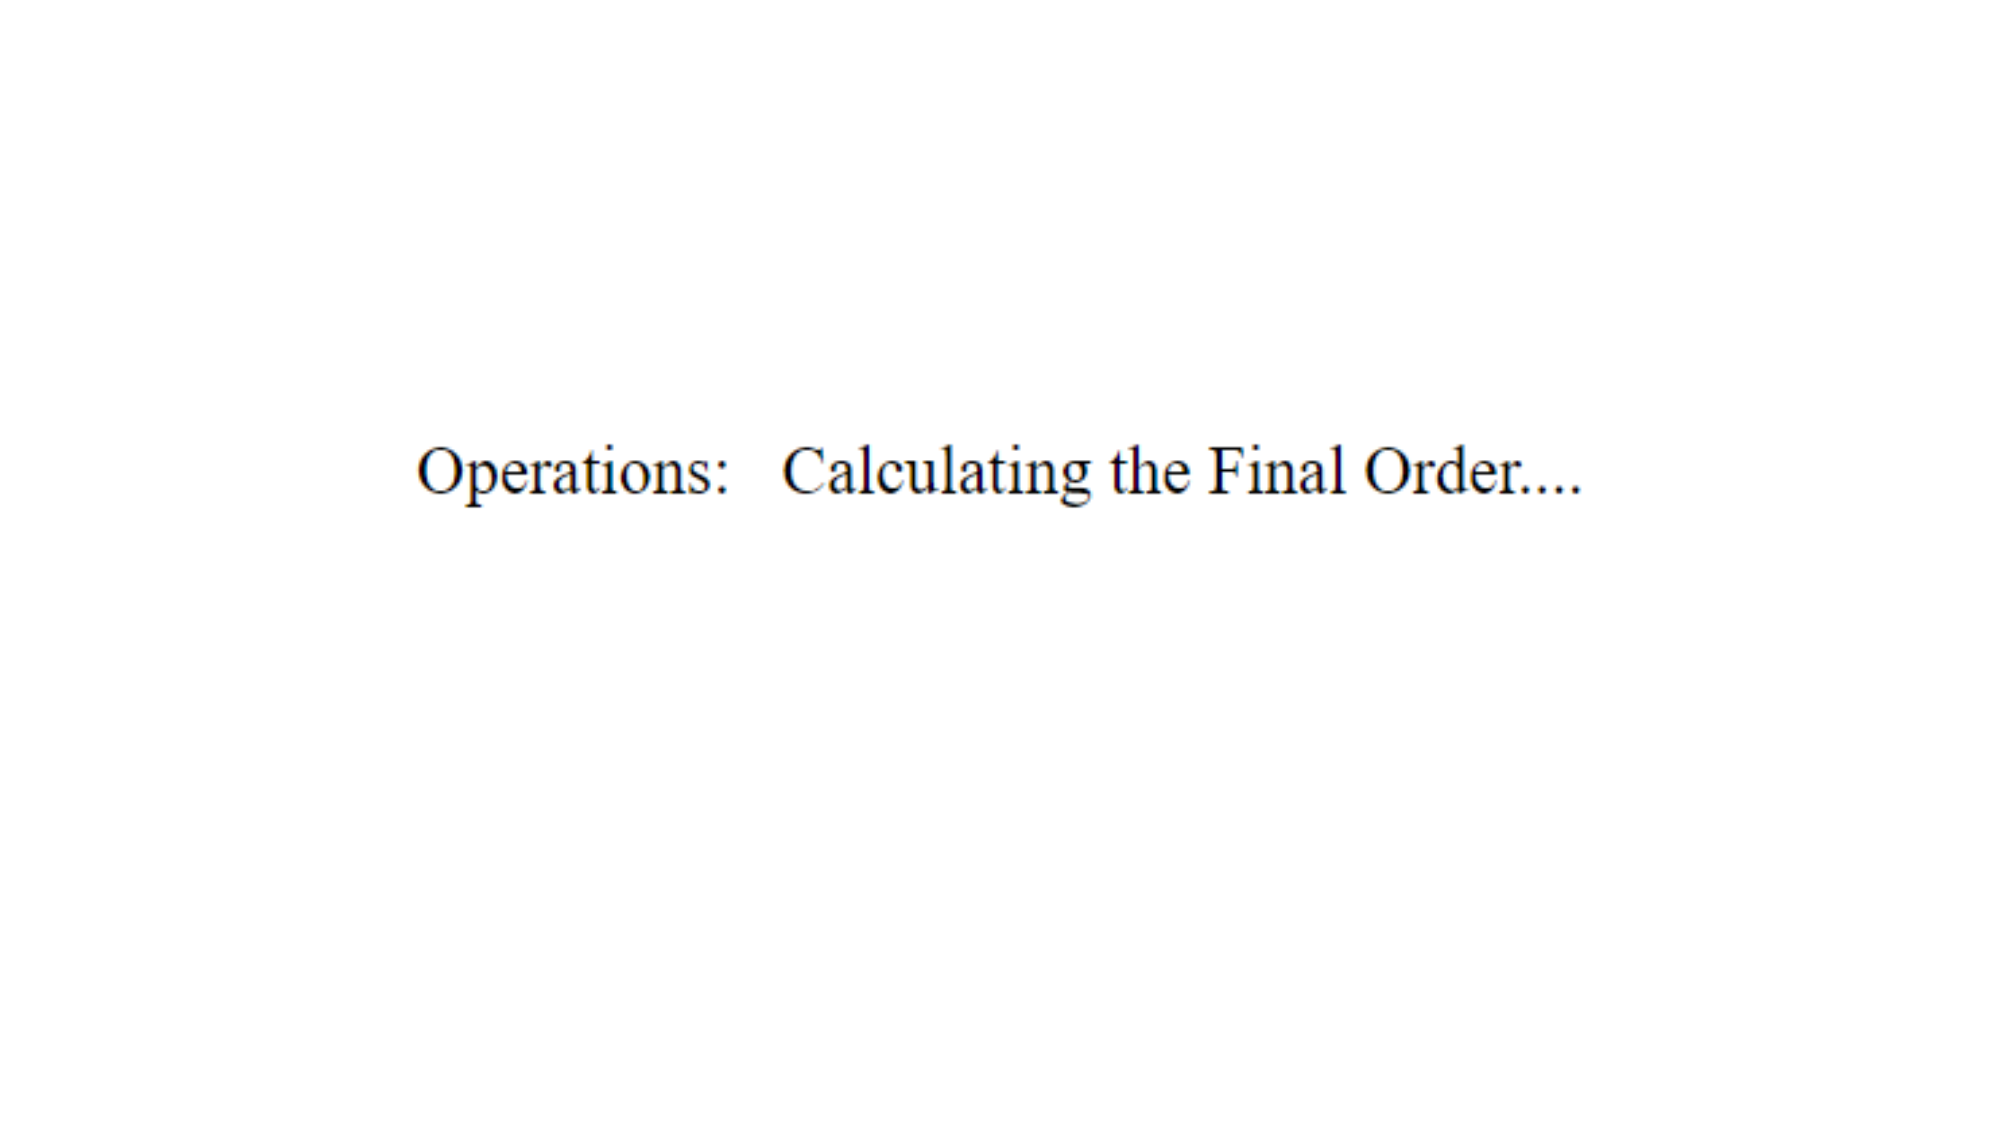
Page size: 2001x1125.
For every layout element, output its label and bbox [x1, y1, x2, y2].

picture [401, 410, 1657, 519]
